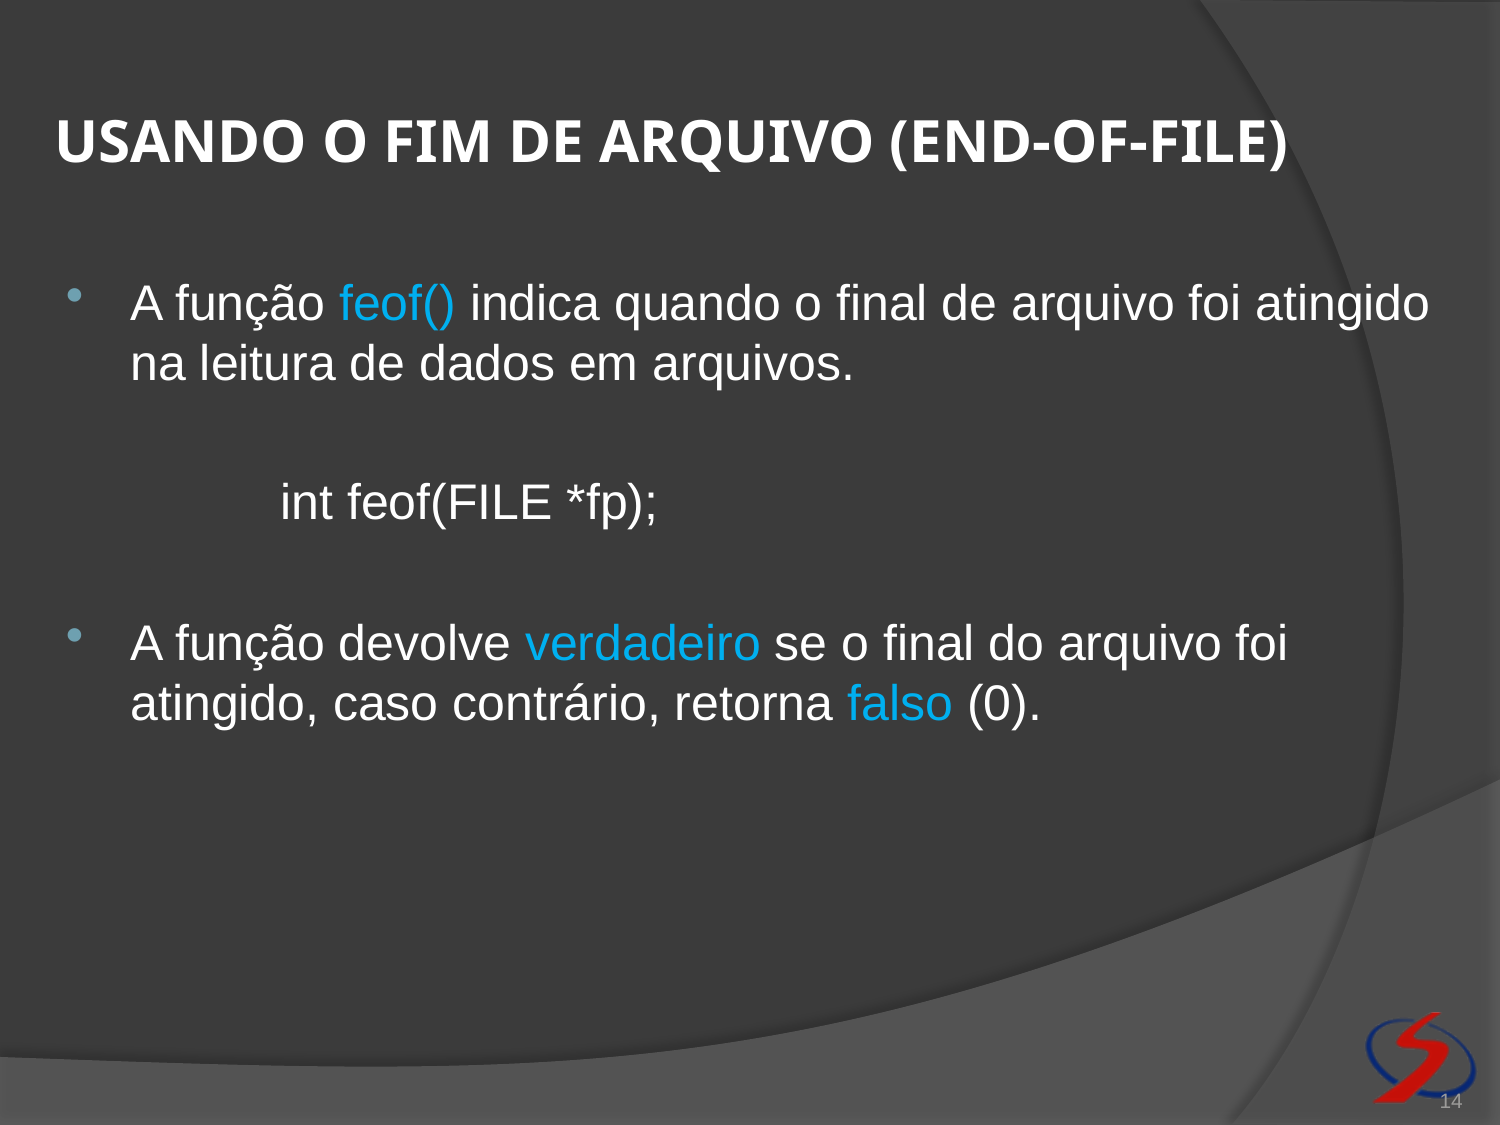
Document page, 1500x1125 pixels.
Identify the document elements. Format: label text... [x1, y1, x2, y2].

slide_number 14 [1337, 1053, 1463, 1114]
list A função feof() indica quando o final de arquivo foi atingido na leitura de dados em arquivos. int feof(FILE *fp); A função devolve verdadeiro se o final do arquivo foi atingido, caso contrário, retorna falso (0). [46, 262, 1454, 1005]
picture [1359, 1011, 1483, 1108]
title Usando o fim de arquivo (end-of-file) [46, 45, 1454, 233]
